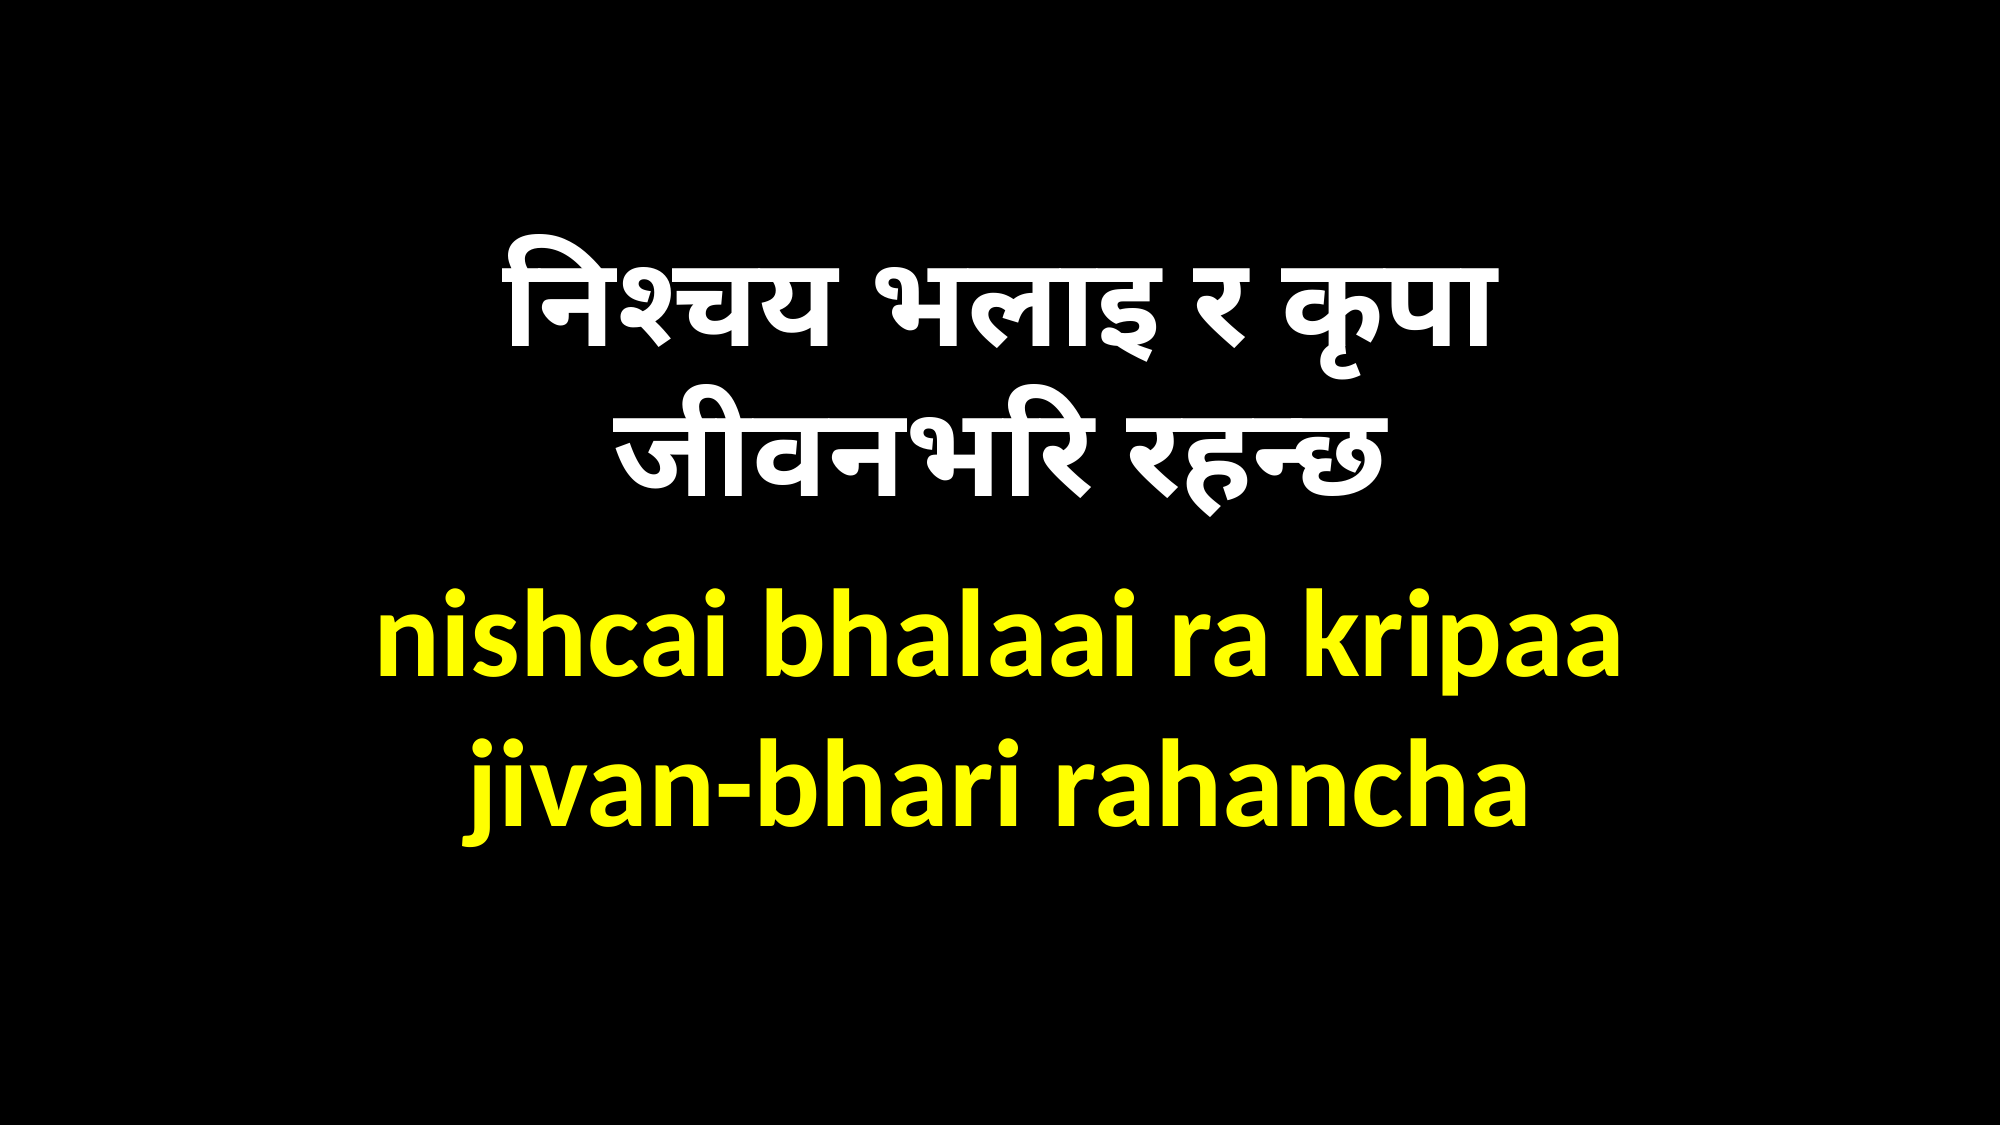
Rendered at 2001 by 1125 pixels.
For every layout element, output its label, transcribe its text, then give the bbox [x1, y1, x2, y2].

text_box निश्चय भलाइ र कृपा जीवनभरि रहन्छ nishcai bhalaai ra kripaa jivan-bhari rahancha [215, 214, 1785, 859]
